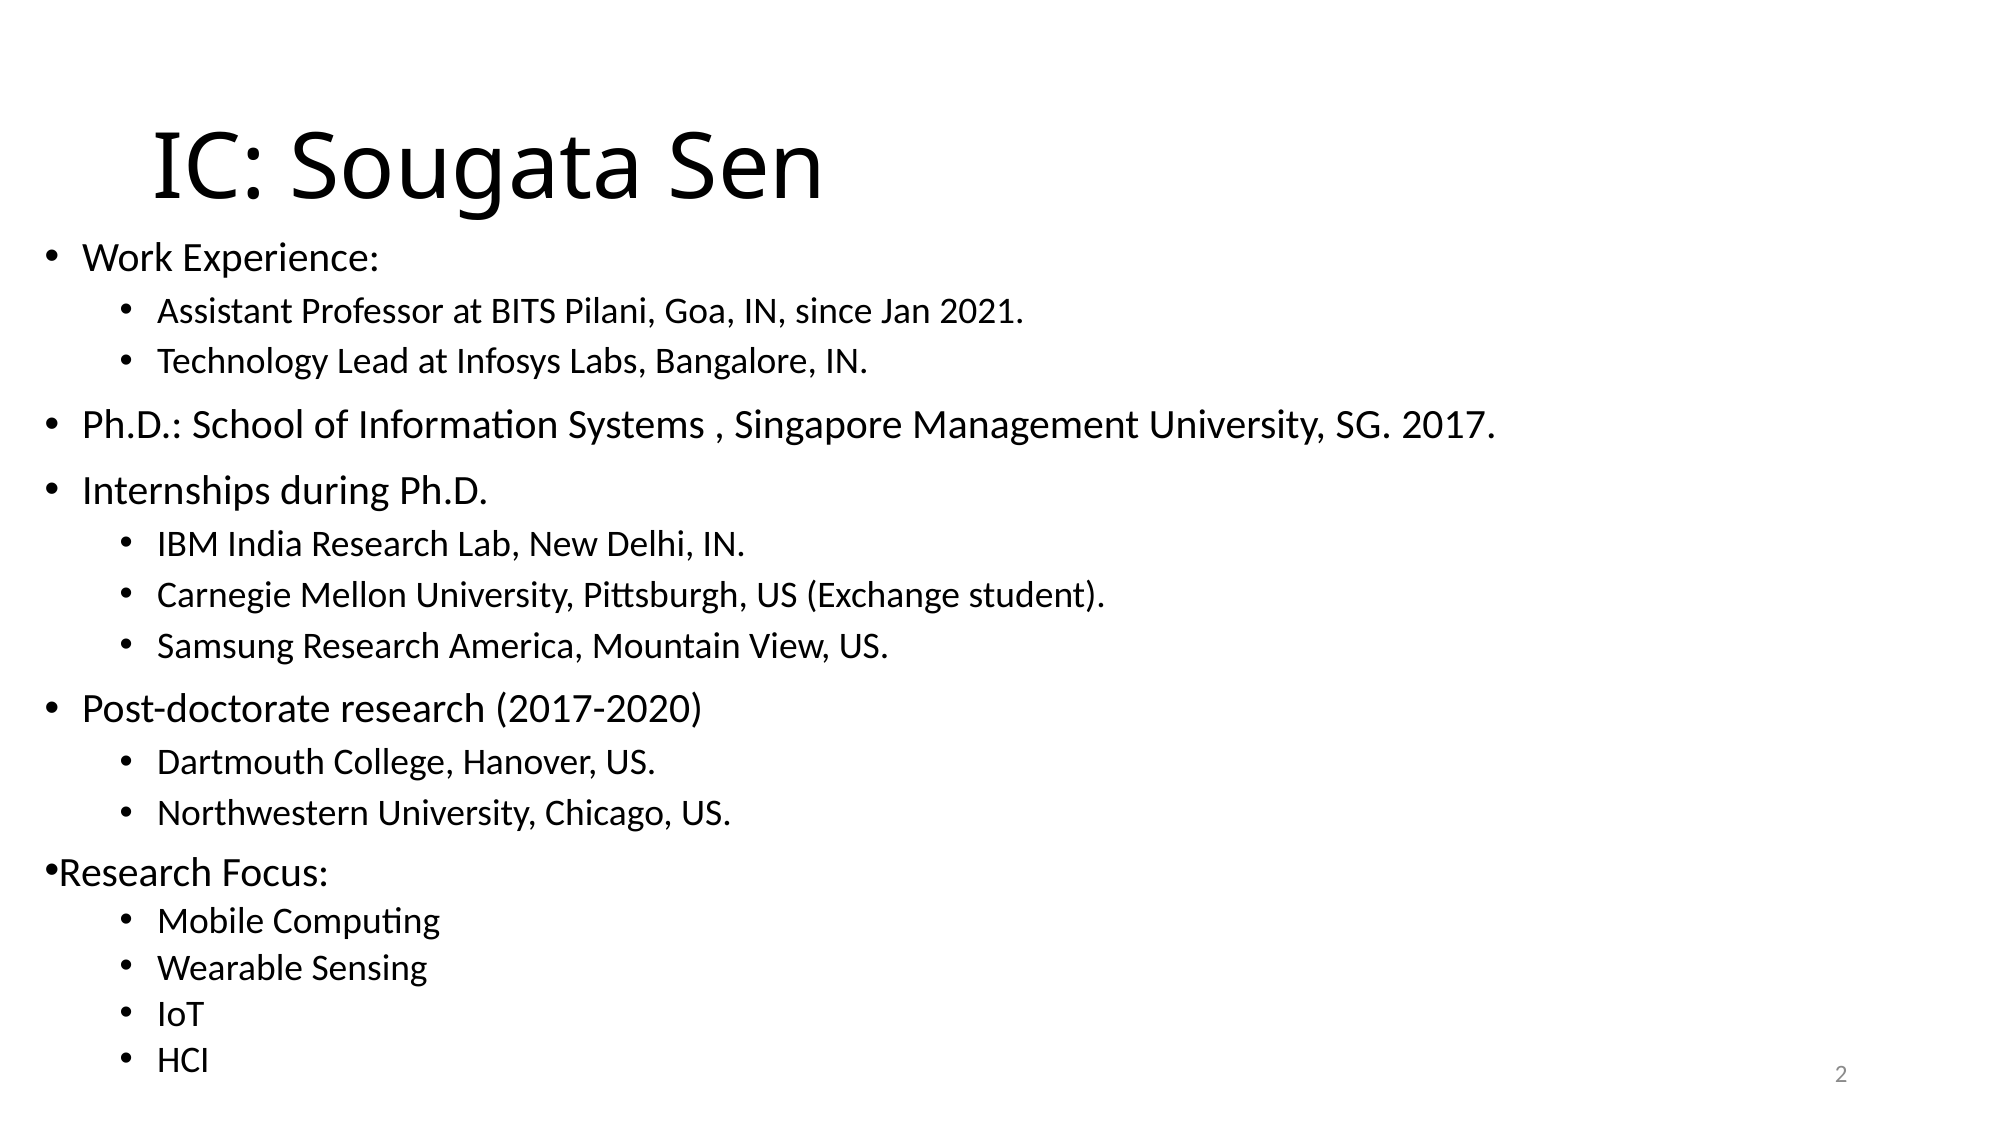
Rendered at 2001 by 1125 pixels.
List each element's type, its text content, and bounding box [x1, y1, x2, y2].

slide_number 2 [1412, 1042, 1863, 1103]
title IC: Sougata Sen [137, 59, 1863, 227]
list Work Experience: Assistant Professor at BITS Pilani, Goa, IN, since Jan 2021. Technology Lead at Infosys Labs, Bangalore, IN. Ph.D.: School of Information Systems , Singapore Management University, SG. 2017. Internships during Ph.D. IBM India Research Lab, New Delhi, IN. Carnegie Mellon University, Pittsburgh, US (Exchange student). Samsung Research America, Mountain View, US. Post-doctorate research (2017-2020) Dartmouth College, Hanover, US. Northwestern University, Chicago, US. Research Focus: Mobile Computing Wearable Sensing IoT HCI [29, 227, 2000, 1053]
